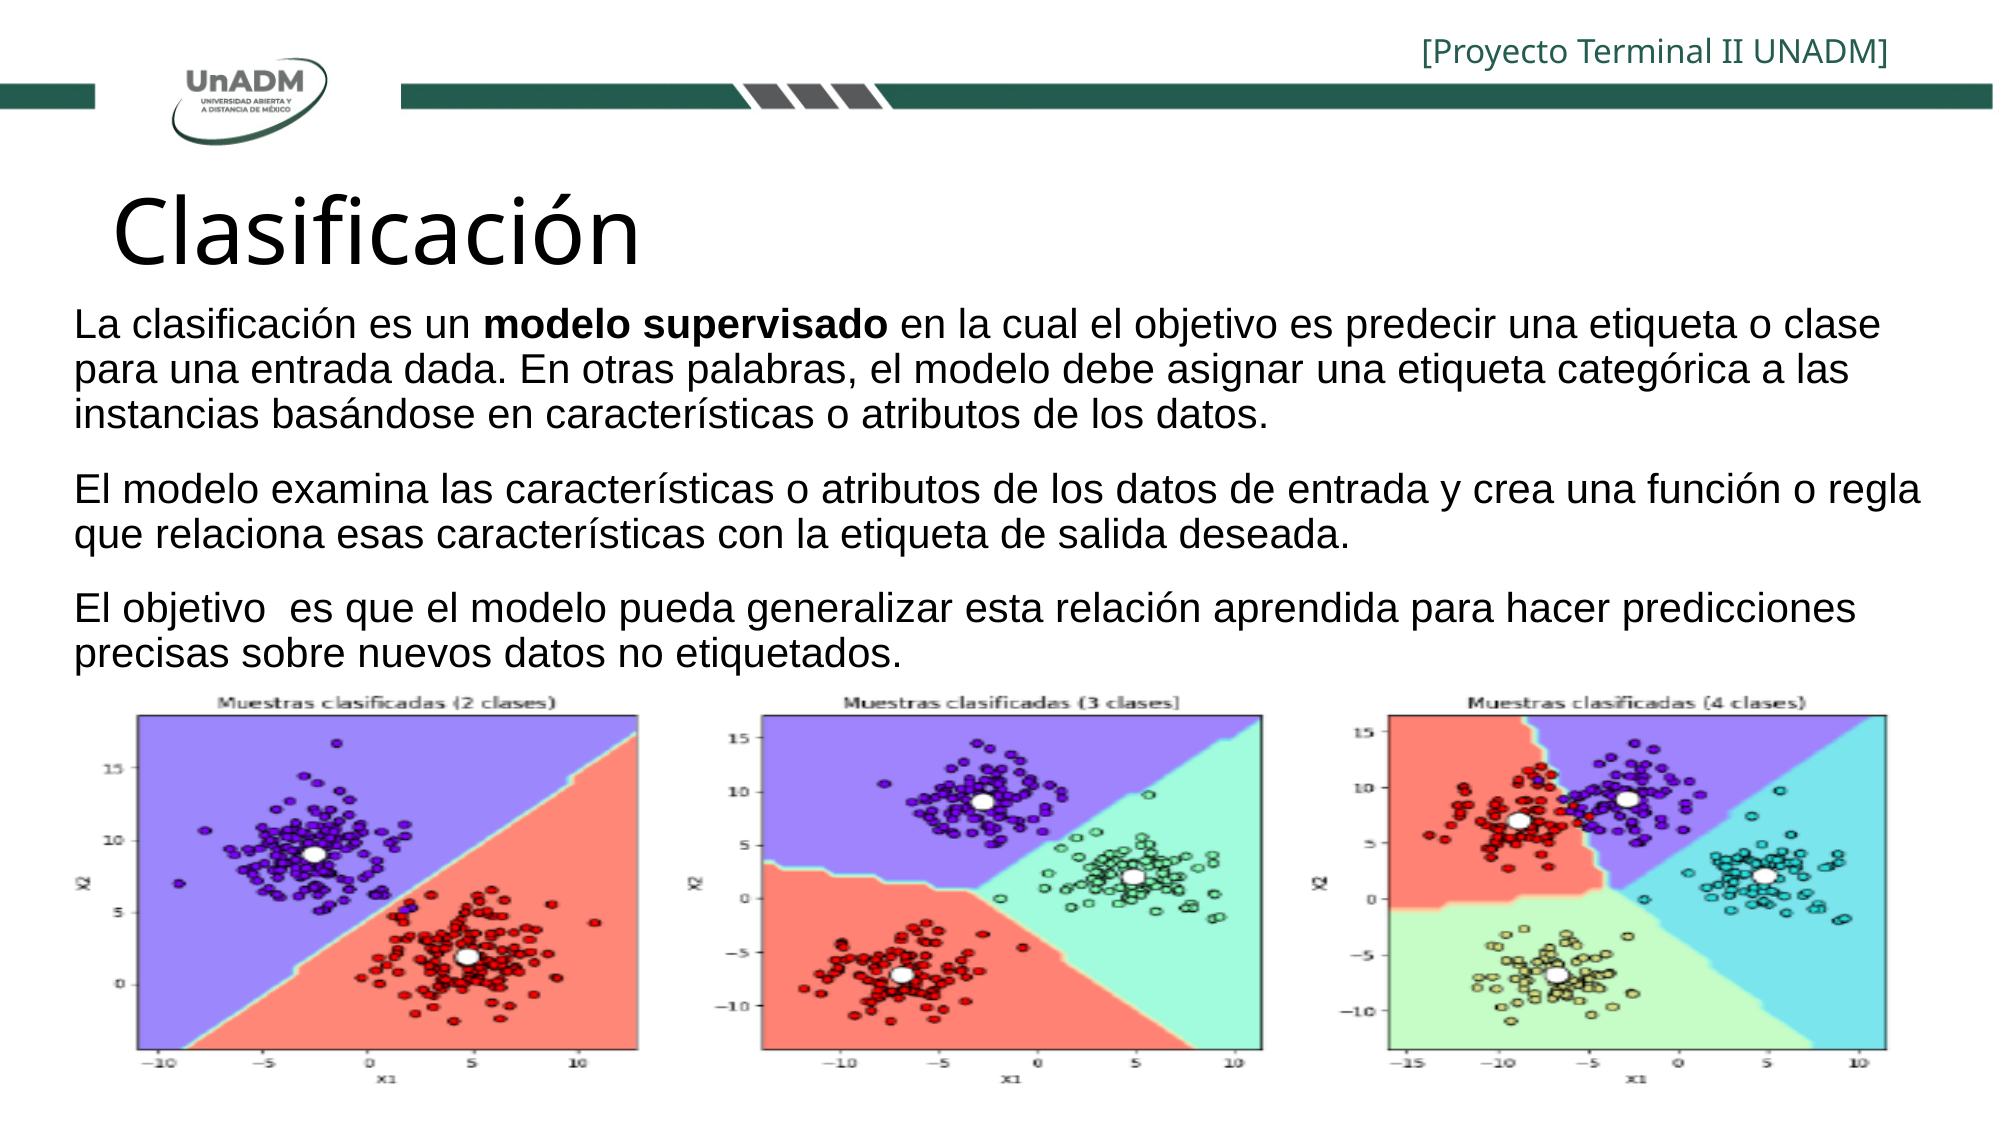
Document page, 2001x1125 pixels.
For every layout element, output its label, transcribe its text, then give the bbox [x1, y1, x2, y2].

list La clasificación es un modelo supervisado en la cual el objetivo es predecir una etiqueta o clase para una entrada dada. En otras palabras, el modelo debe asignar una etiqueta categórica a las instancias basándose en características o atributos de los datos. El modelo examina las características o atributos de los datos de entrada y crea una función o regla que relaciona esas características con la etiqueta de salida deseada. El objetivo es que el modelo pueda generalizar esta relación aprendida para hacer predicciones precisas sobre nuevos datos no etiquetados. [59, 295, 1949, 678]
title Clasificación [96, 147, 1890, 295]
text_box [Proyecto Terminal II UNADM] [623, 14, 1905, 91]
picture [0, 0, 2001, 1125]
